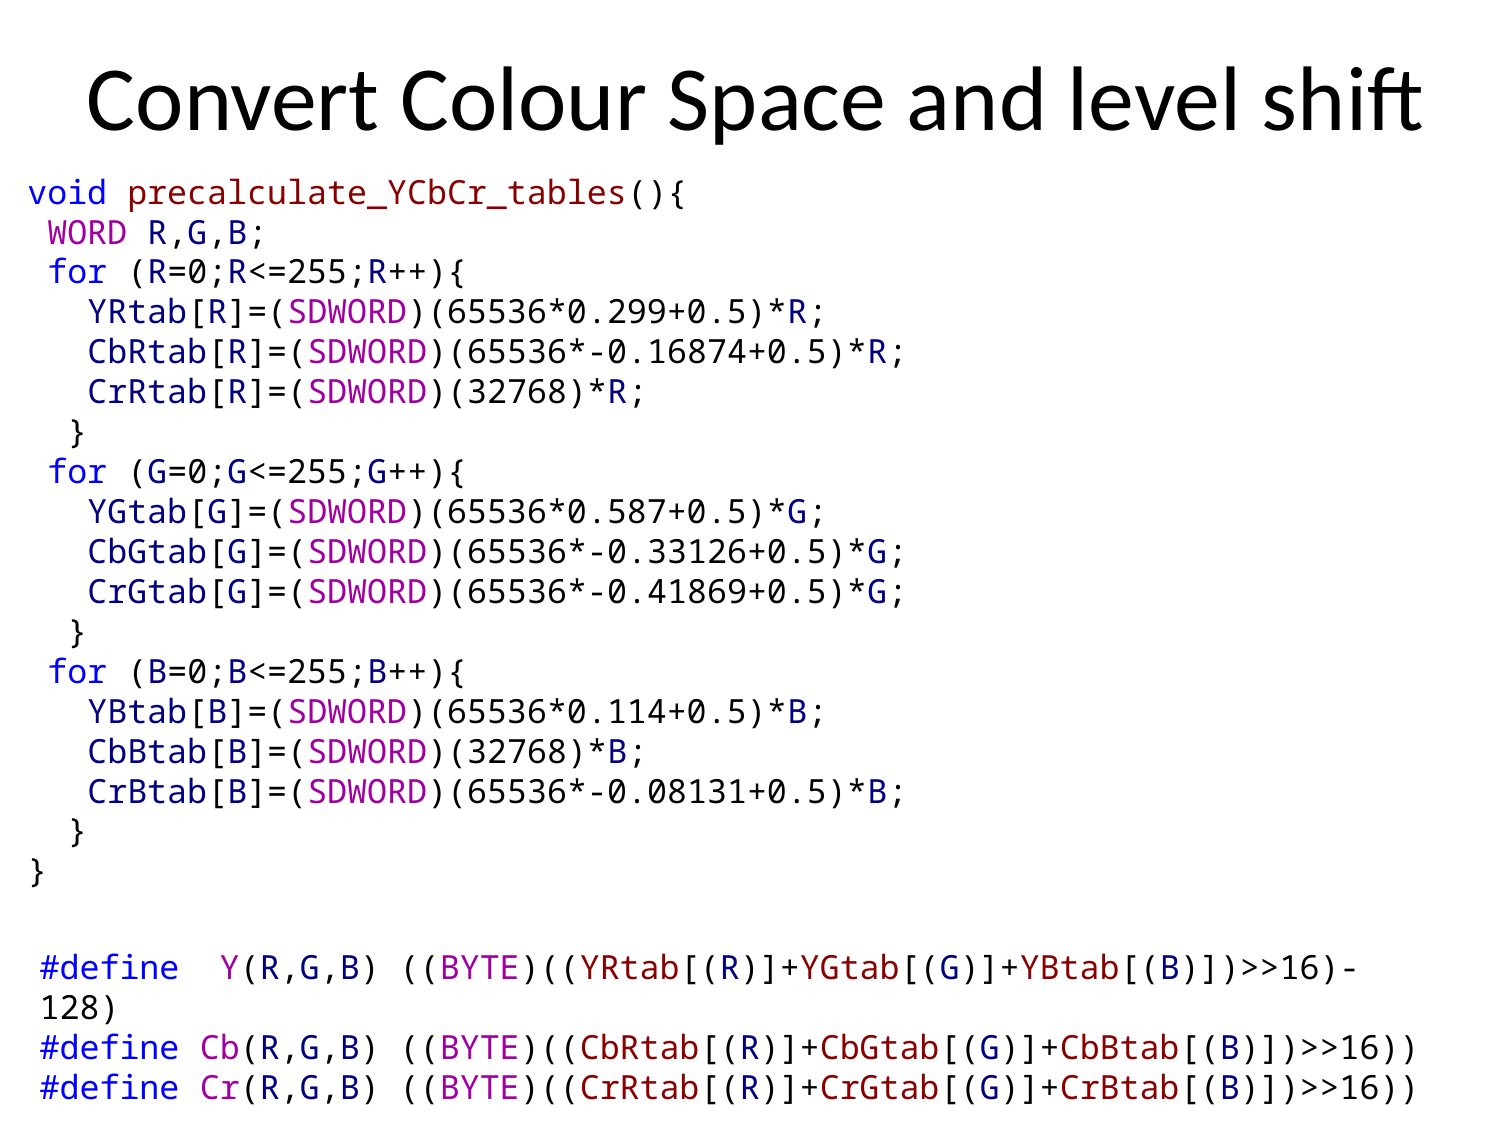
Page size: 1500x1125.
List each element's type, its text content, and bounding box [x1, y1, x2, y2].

text_box Convert Colour Space and level shift [12, 24, 1500, 163]
text_box #define Y(R,G,B) ((BYTE)((YRtab[(R)]+YGtab[(G)]+YBtab[(B)])>>16)-128) #define Cb(R,G,B) ((BYTE)((CbRtab[(R)]+CbGtab[(G)]+CbBtab[(B)])>>16)) #define Cr(R,G,B) ((BYTE)((CrRtab[(R)]+CrGtab[(G)]+CrBtab[(B)])>>16)) [24, 938, 1450, 1114]
text_box void precalculate_YCbCr_tables(){ WORD R,G,B; for (R=0;R<=255;R++){ YRtab[R]=(SDWORD)(65536*0.299+0.5)*R; CbRtab[R]=(SDWORD)(65536*-0.16874+0.5)*R; CrRtab[R]=(SDWORD)(32768)*R; } for (G=0;G<=255;G++){ YGtab[G]=(SDWORD)(65536*0.587+0.5)*G; CbGtab[G]=(SDWORD)(65536*-0.33126+0.5)*G; CrGtab[G]=(SDWORD)(65536*-0.41869+0.5)*G; } for (B=0;B<=255;B++){ YBtab[B]=(SDWORD)(65536*0.114+0.5)*B; CbBtab[B]=(SDWORD)(32768)*B; CrBtab[B]=(SDWORD)(65536*-0.08131+0.5)*B; } } [12, 163, 1500, 897]
